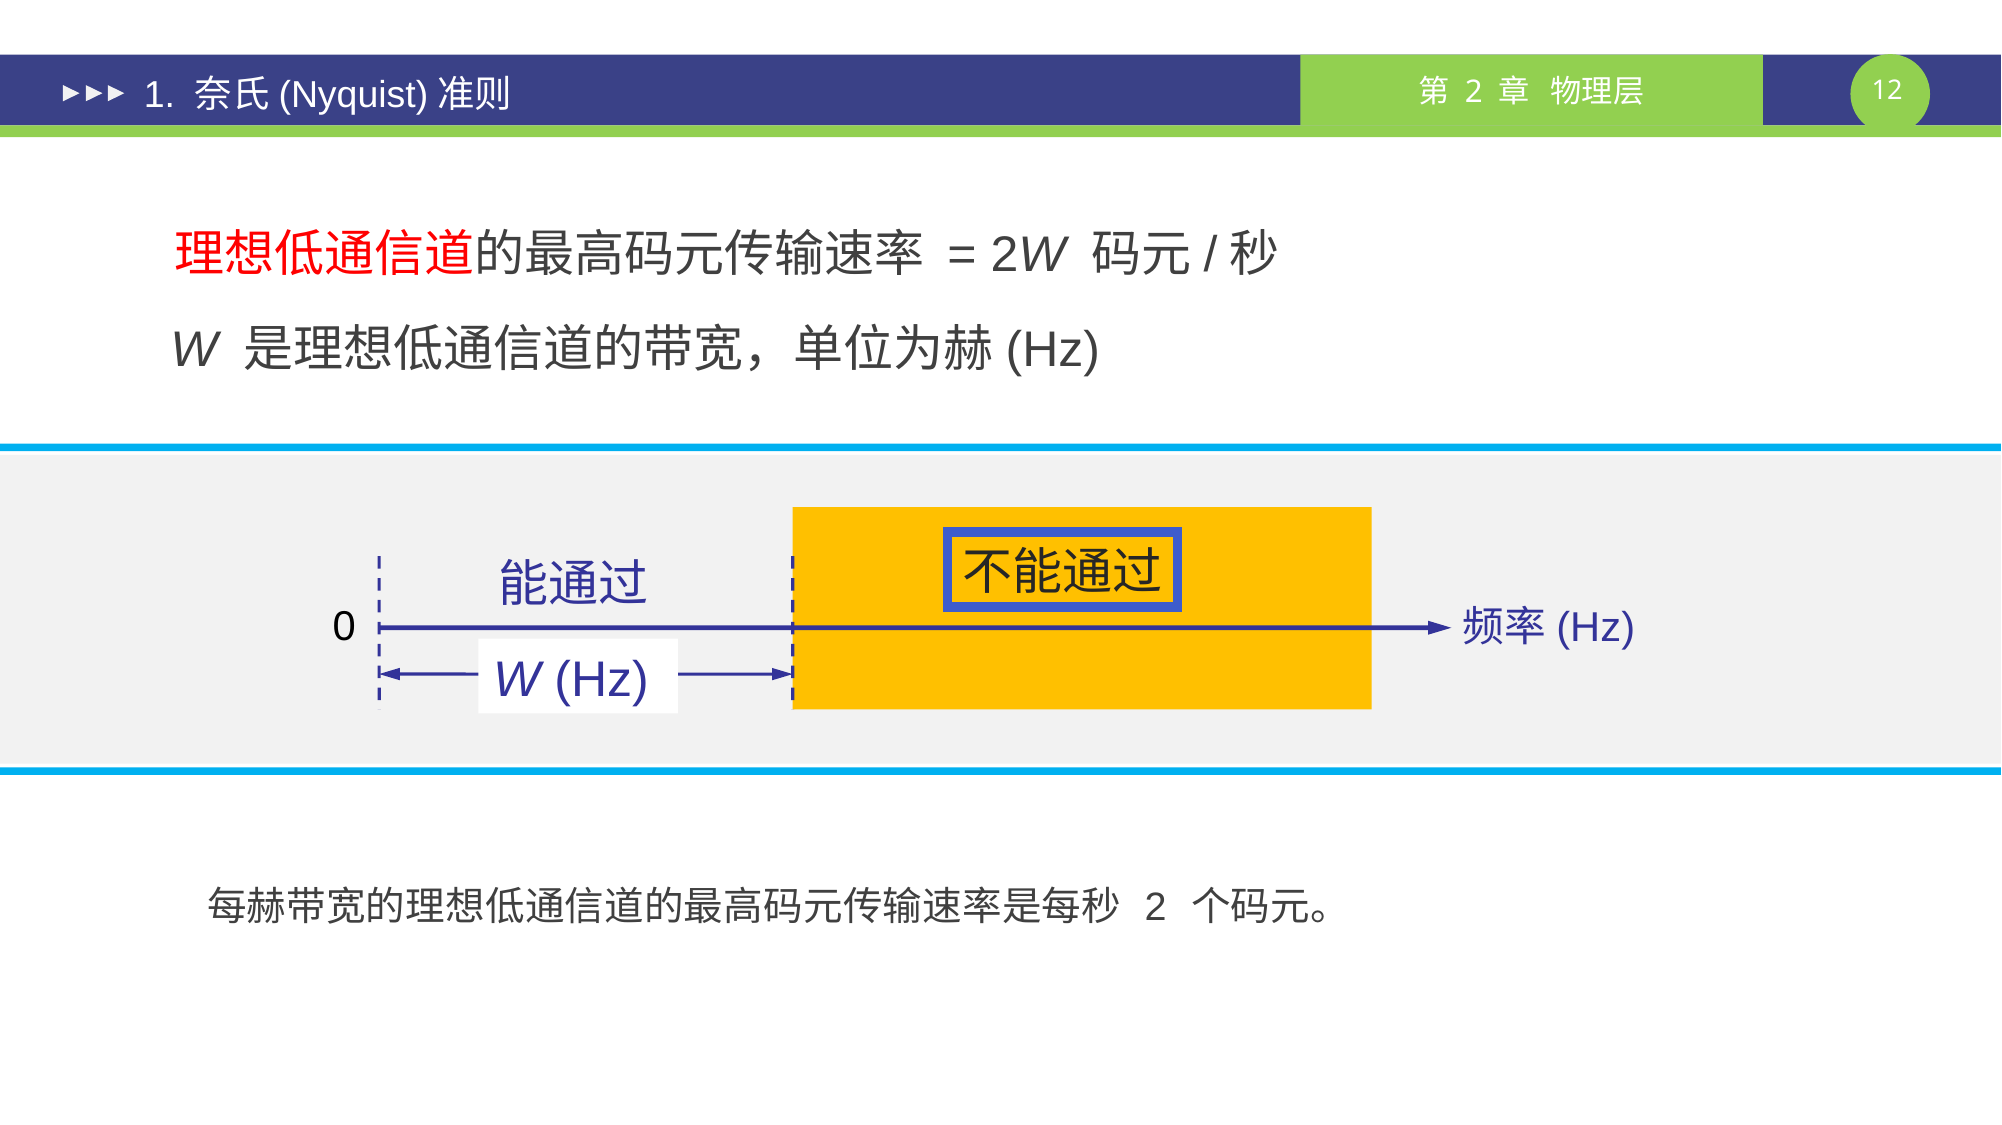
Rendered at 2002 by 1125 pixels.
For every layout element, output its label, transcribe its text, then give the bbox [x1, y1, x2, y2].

title 1. 奈氏(Nyquist)准则 [127, 57, 1003, 129]
text_box 频率(Hz) [1448, 592, 1651, 658]
text_box [792, 507, 1372, 627]
text_box 能通过 [483, 544, 664, 619]
text_box [379, 667, 478, 681]
text_box 每赫带宽的理想低通信道的最高码元传输速率是每秒 2 个码元。 [187, 861, 1463, 939]
text_box 理想低通信道的最高码元传输速率 = 2W 码元/秒 [159, 214, 1306, 289]
text_box W 是理想低通信道的带宽，单位为赫(Hz) [155, 308, 1129, 384]
text_box [678, 667, 793, 681]
text_box 0 [317, 591, 371, 657]
text_box [793, 621, 1448, 634]
text_box [0, 765, 2001, 777]
text_box W (Hz) [478, 638, 678, 714]
text_box [792, 628, 1372, 710]
text_box [0, 454, 2001, 764]
text_box 不能通过 [947, 532, 1178, 607]
text_box [0, 442, 2001, 453]
